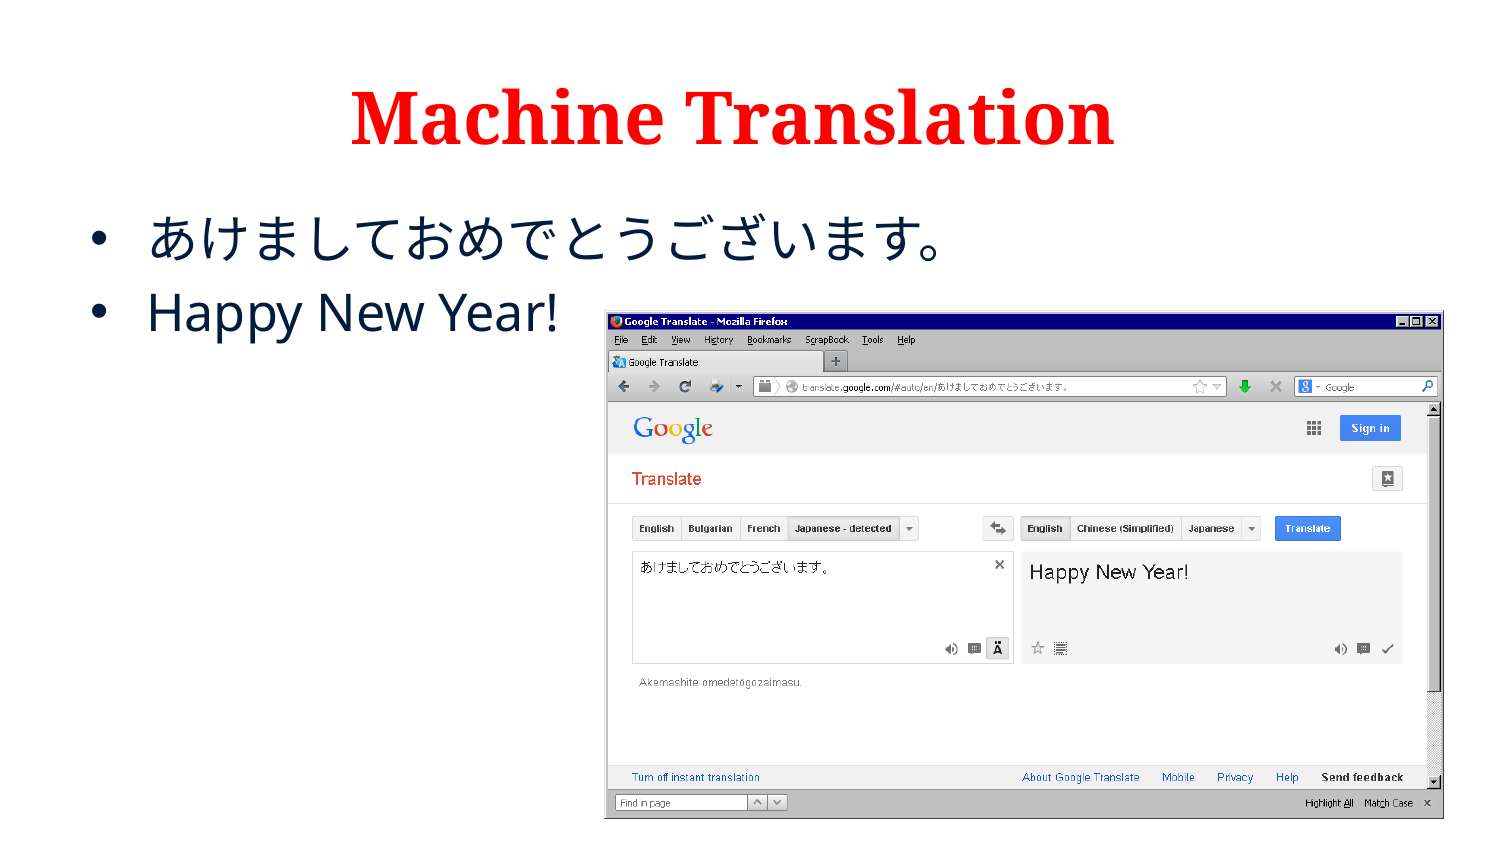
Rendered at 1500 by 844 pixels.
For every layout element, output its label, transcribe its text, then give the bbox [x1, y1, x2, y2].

picture [603, 310, 1444, 819]
list あけましておめでとうございます。 Happy New Year! [75, 199, 1425, 643]
title Machine Translation [41, 64, 1425, 180]
